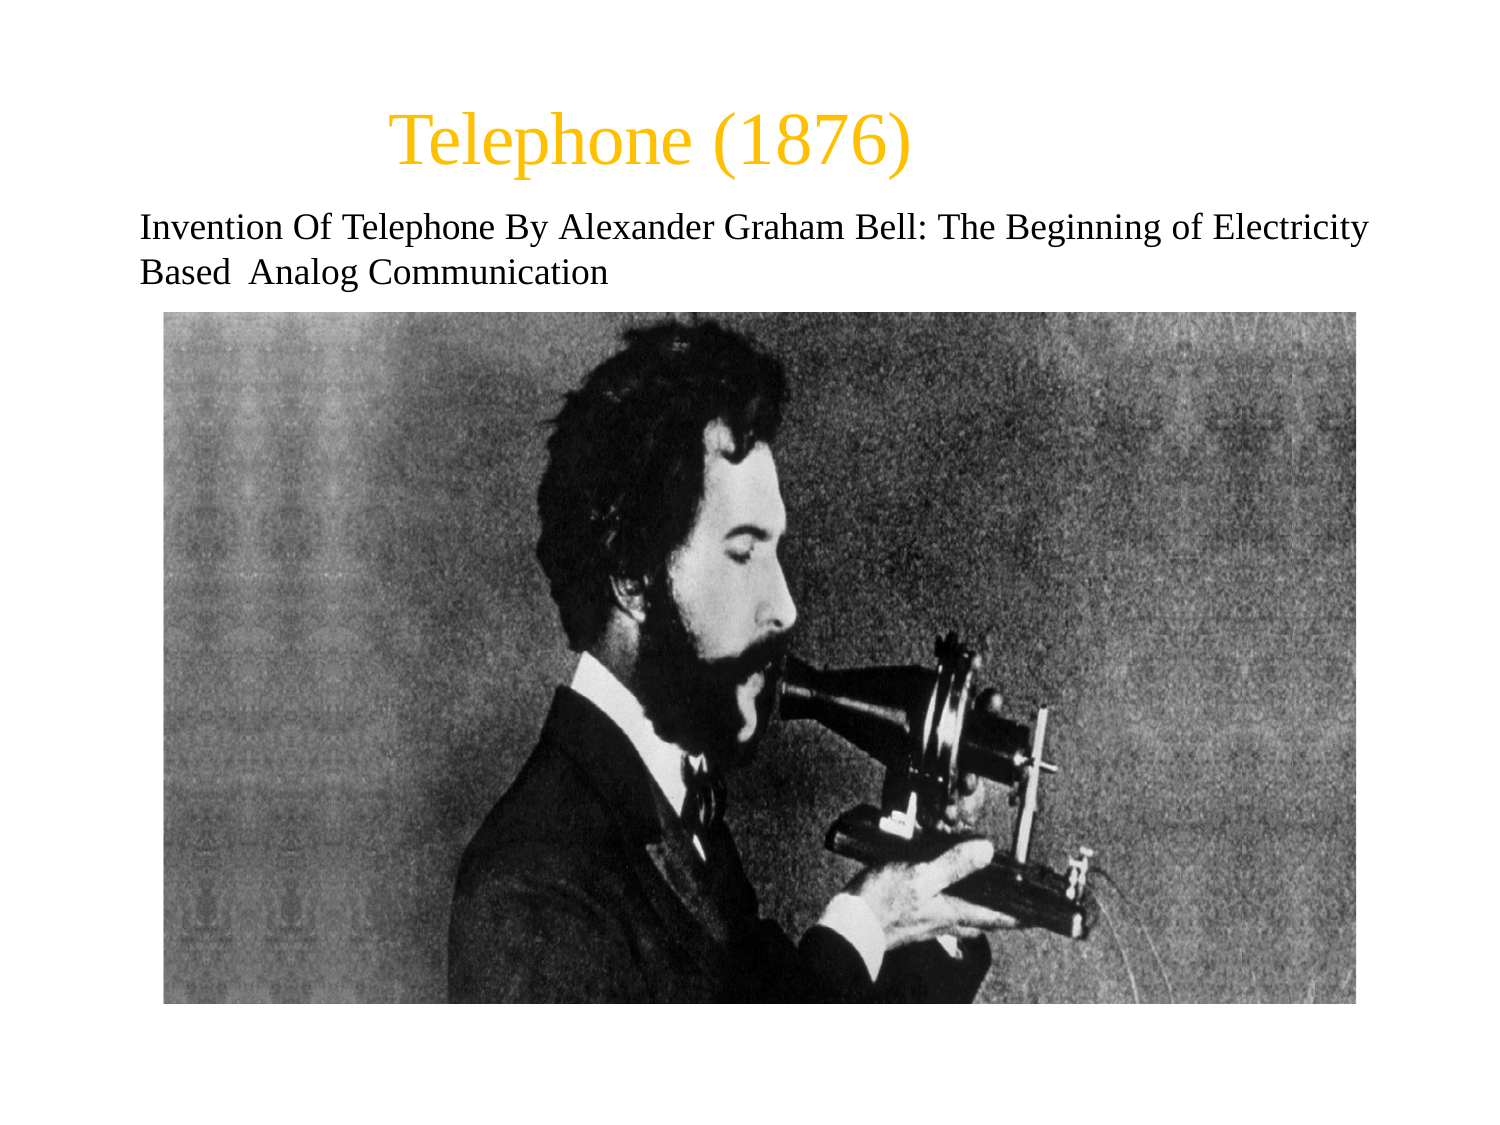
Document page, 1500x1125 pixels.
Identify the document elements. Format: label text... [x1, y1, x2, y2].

text_box Telephone (1876) [224, 87, 1075, 180]
text_box Invention Of Telephone By Alexander Graham Bell: The Beginning of Electricity Based Analog Communication [137, 200, 1411, 293]
text_box [162, 312, 1357, 1004]
